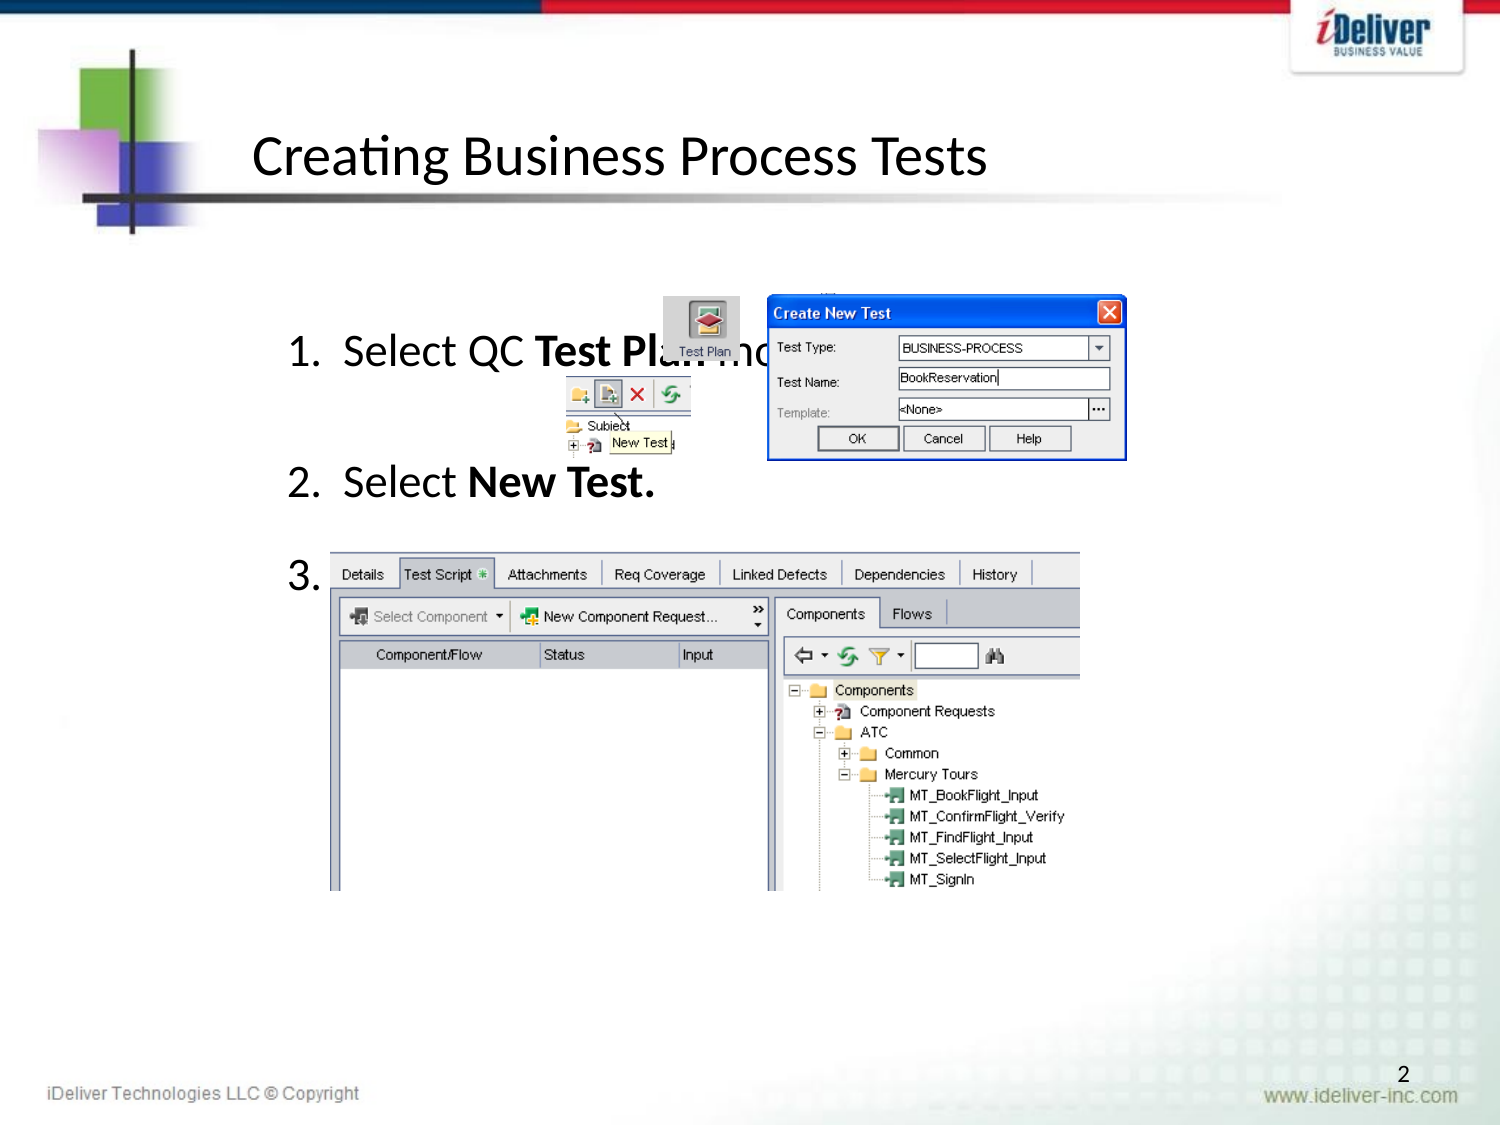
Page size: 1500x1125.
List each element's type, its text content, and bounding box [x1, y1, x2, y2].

title Creating Business Process Tests [237, 68, 1341, 236]
picture [0, 0, 1500, 1125]
slide_number 2 [1074, 1042, 1425, 1103]
list Select QC Test Plan module. Select New Test. Select an existing component or create a New Component Request. [271, 312, 927, 731]
